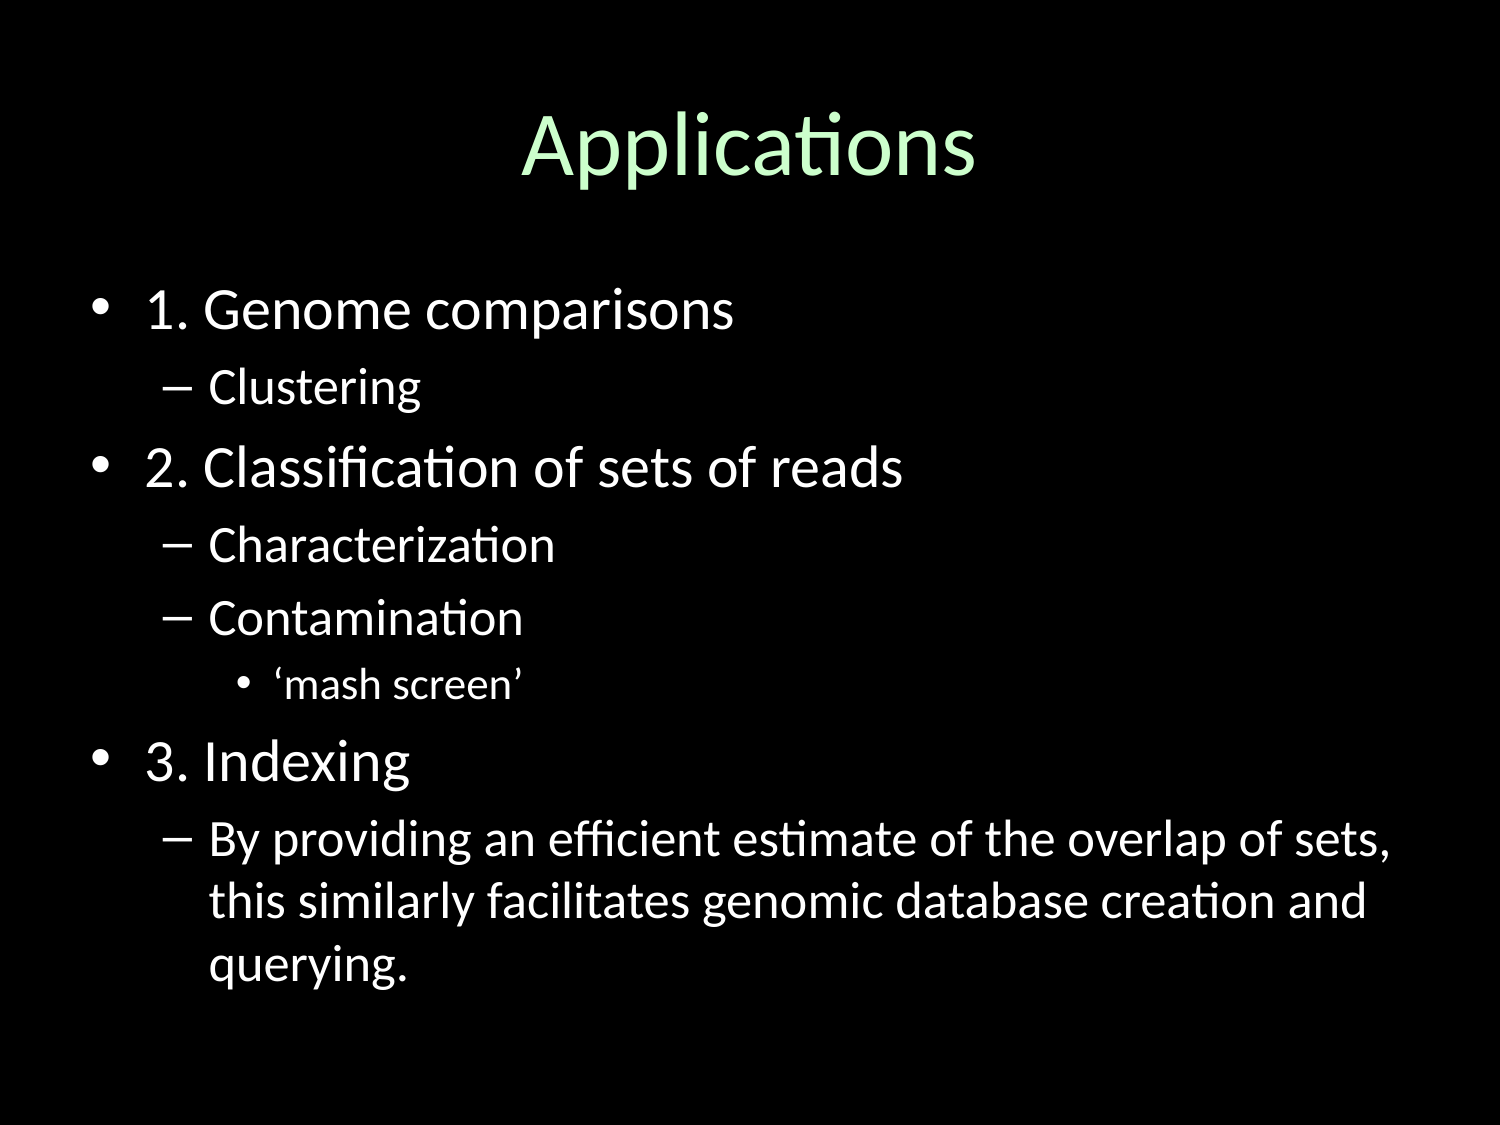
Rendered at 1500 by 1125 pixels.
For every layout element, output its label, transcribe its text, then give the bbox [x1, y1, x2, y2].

list 1. Genome comparisons Clustering 2. Classification of sets of reads Characterization Contamination ‘mash screen’ 3. Indexing By providing an efficient estimate of the overlap of sets, this similarly facilitates genomic database creation and querying. [75, 262, 1425, 1005]
title Applications [75, 45, 1425, 233]
